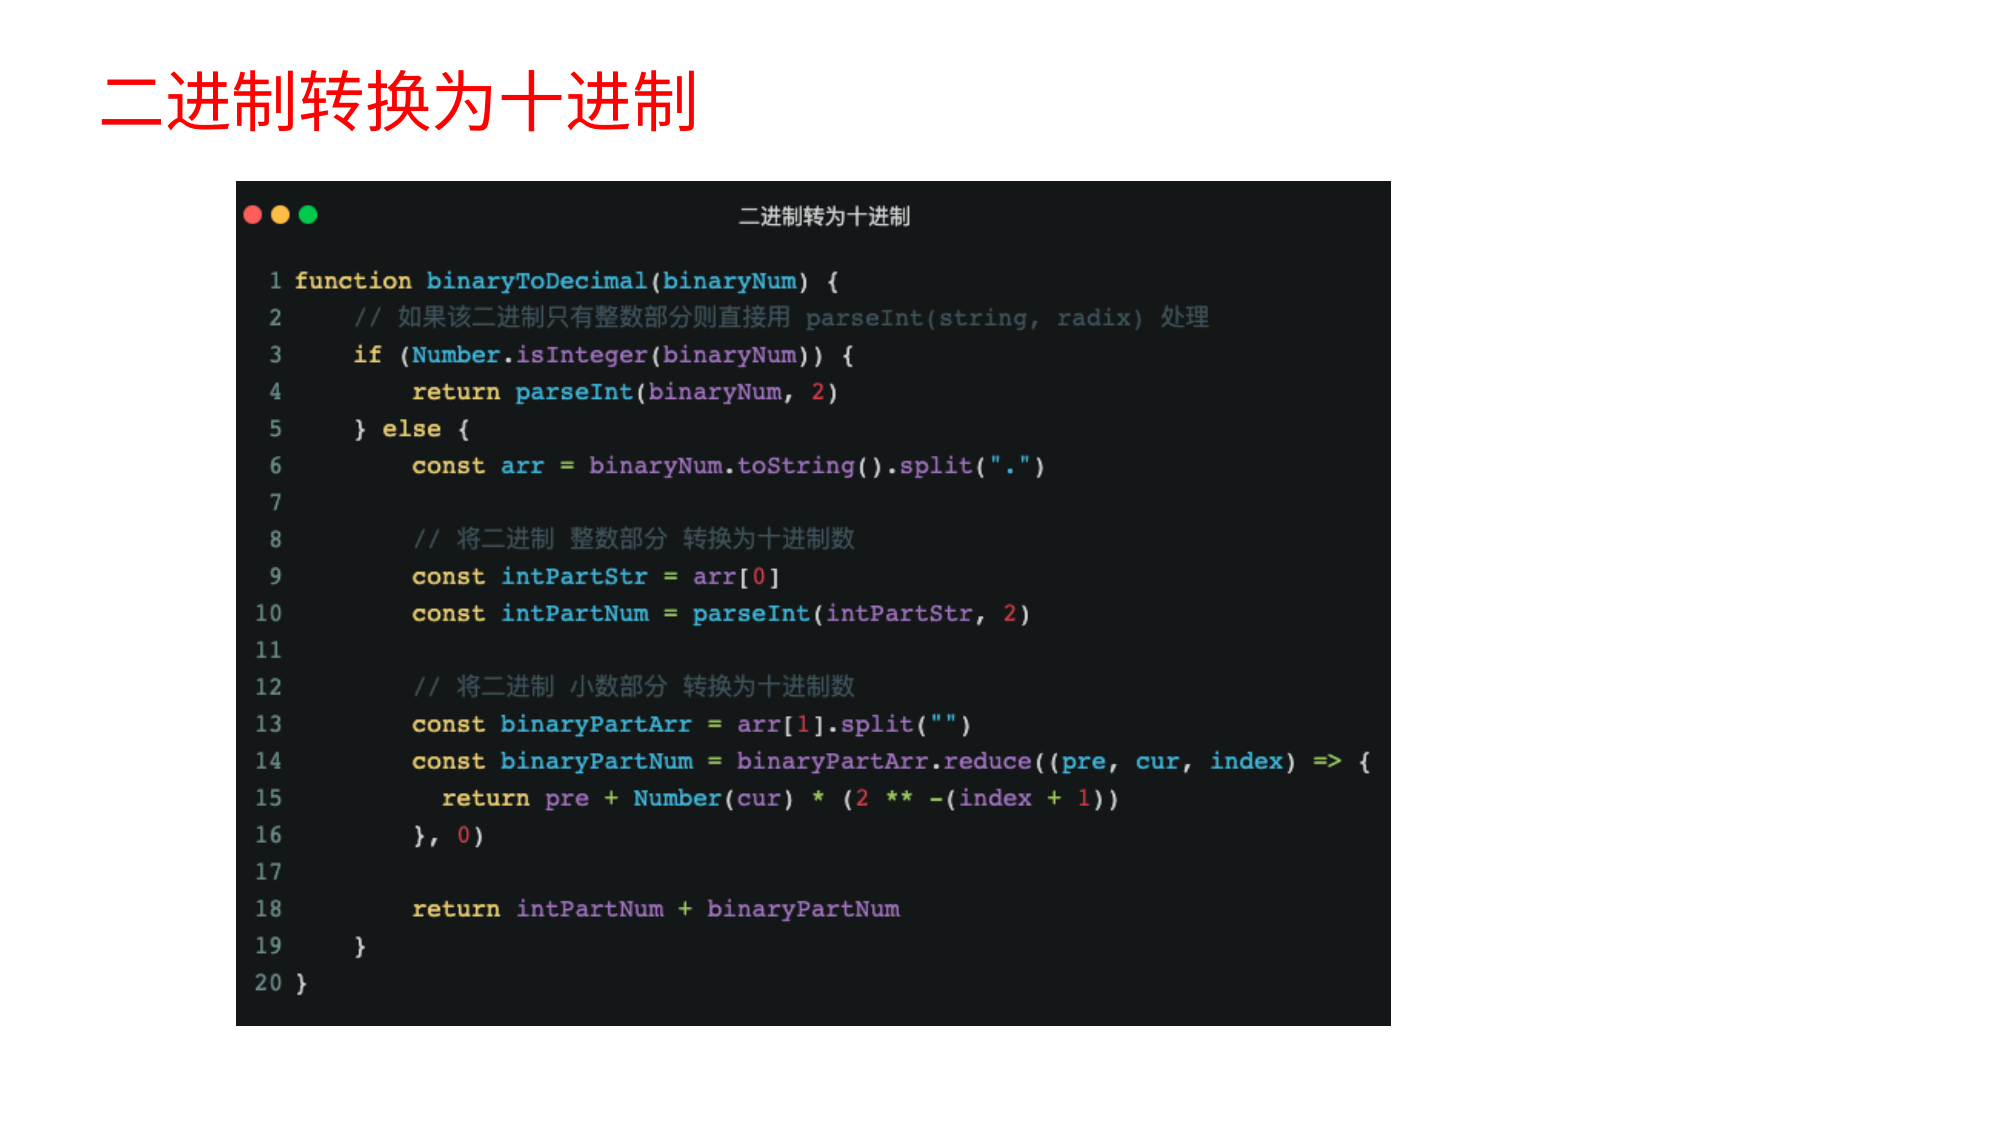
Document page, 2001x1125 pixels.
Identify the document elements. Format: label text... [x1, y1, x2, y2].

picture [236, 181, 1391, 1026]
title 二进制转换为十进制 [83, 27, 1809, 182]
